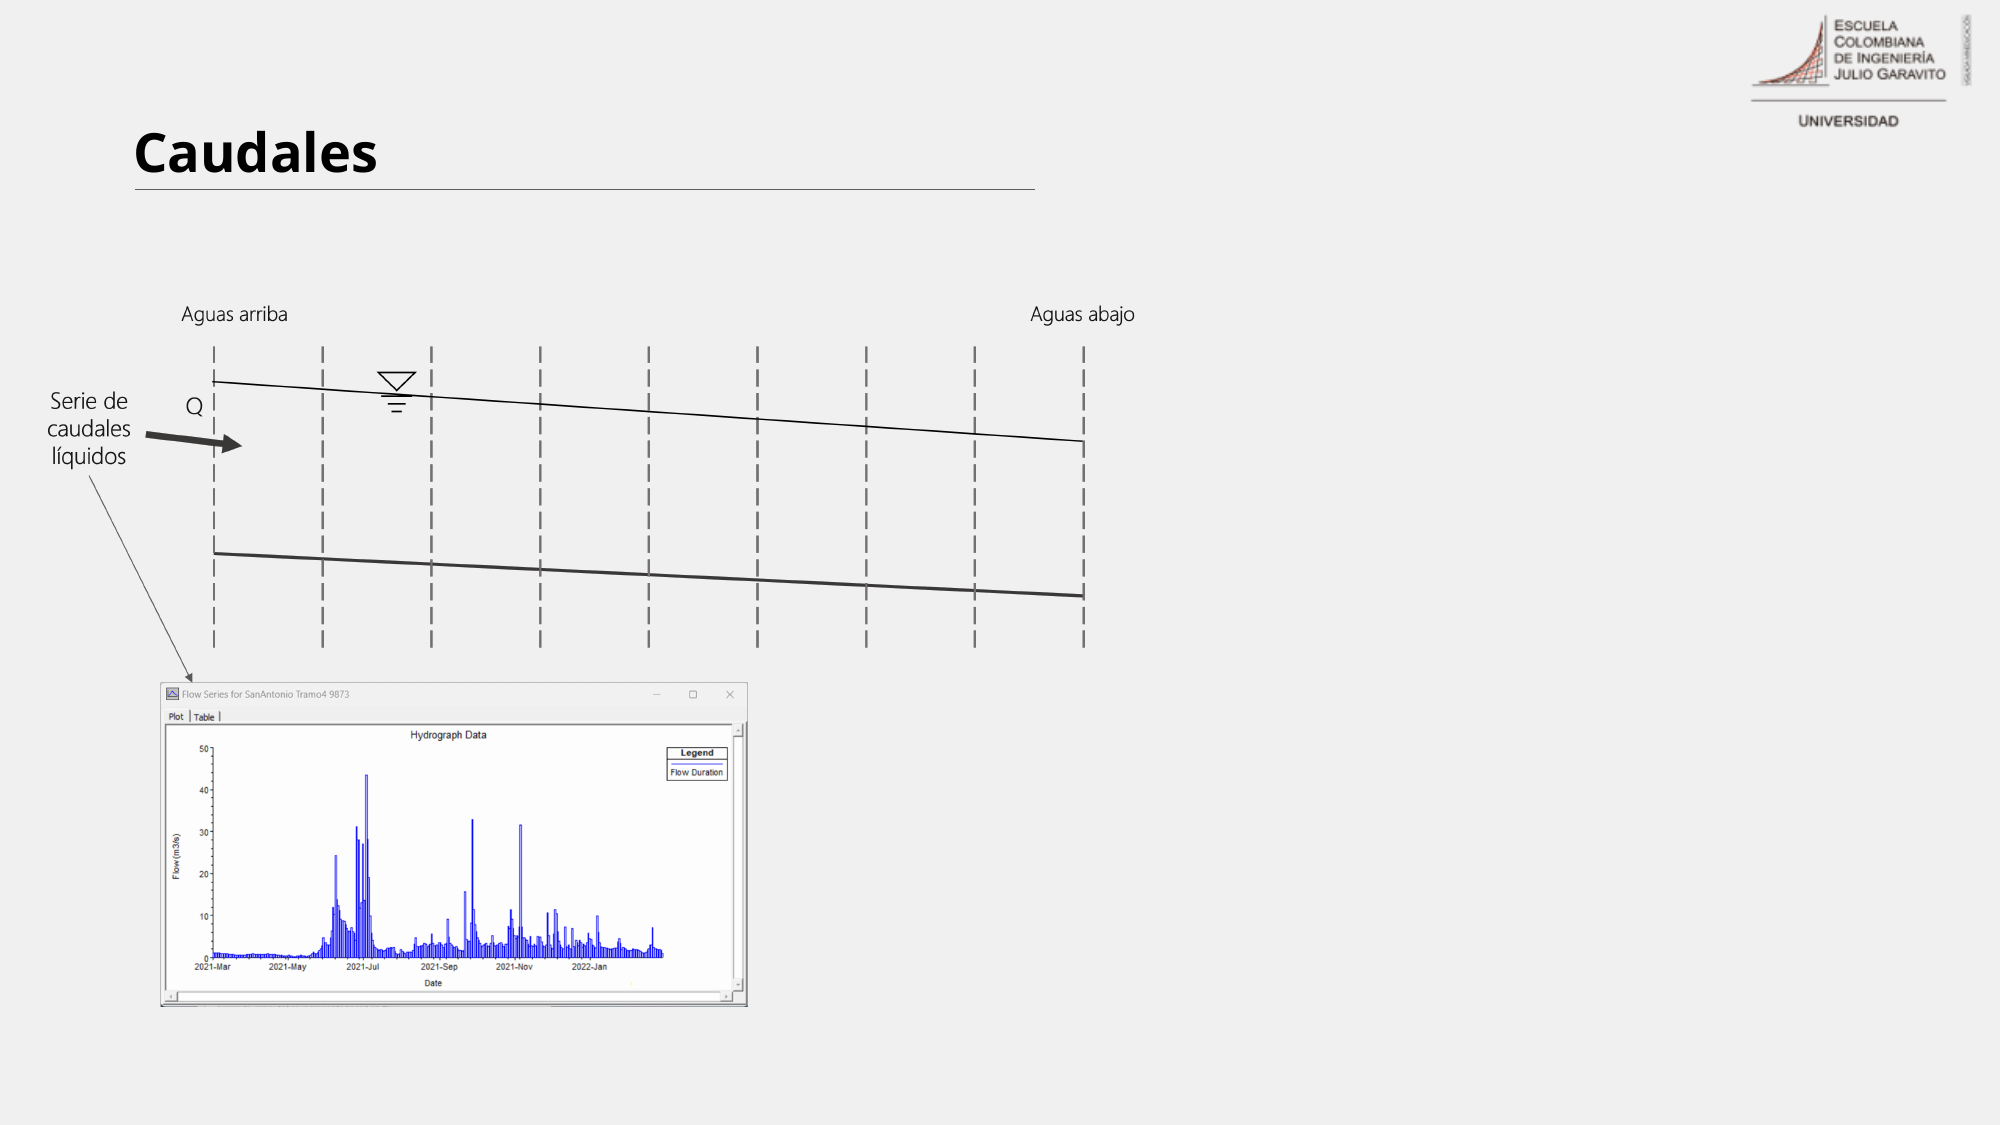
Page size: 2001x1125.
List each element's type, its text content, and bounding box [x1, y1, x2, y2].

picture [1723, 0, 2000, 143]
picture [15, 295, 1156, 1007]
title Caudales [118, 118, 1156, 259]
